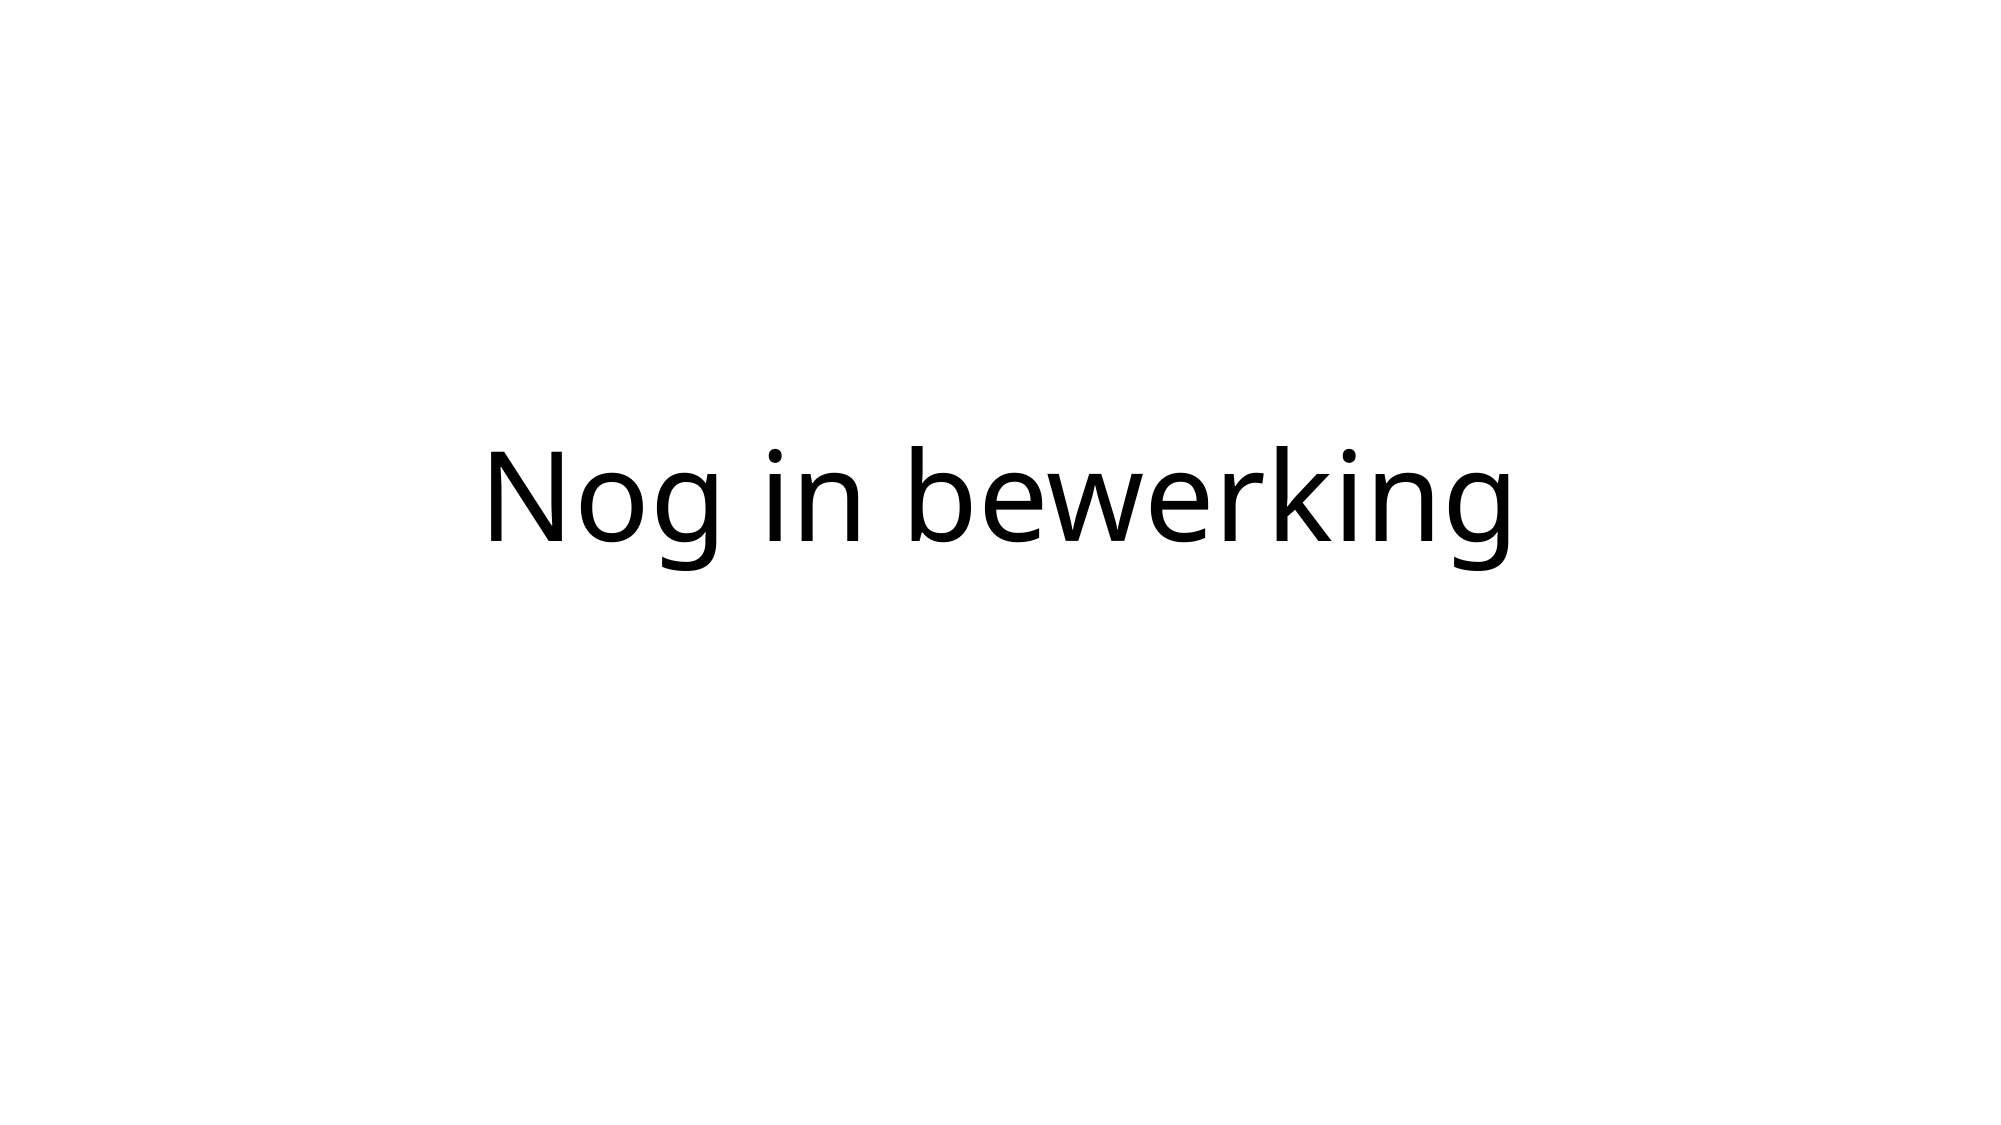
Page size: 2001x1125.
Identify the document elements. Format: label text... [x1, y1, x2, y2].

title Nog in bewerking [249, 184, 1750, 576]
